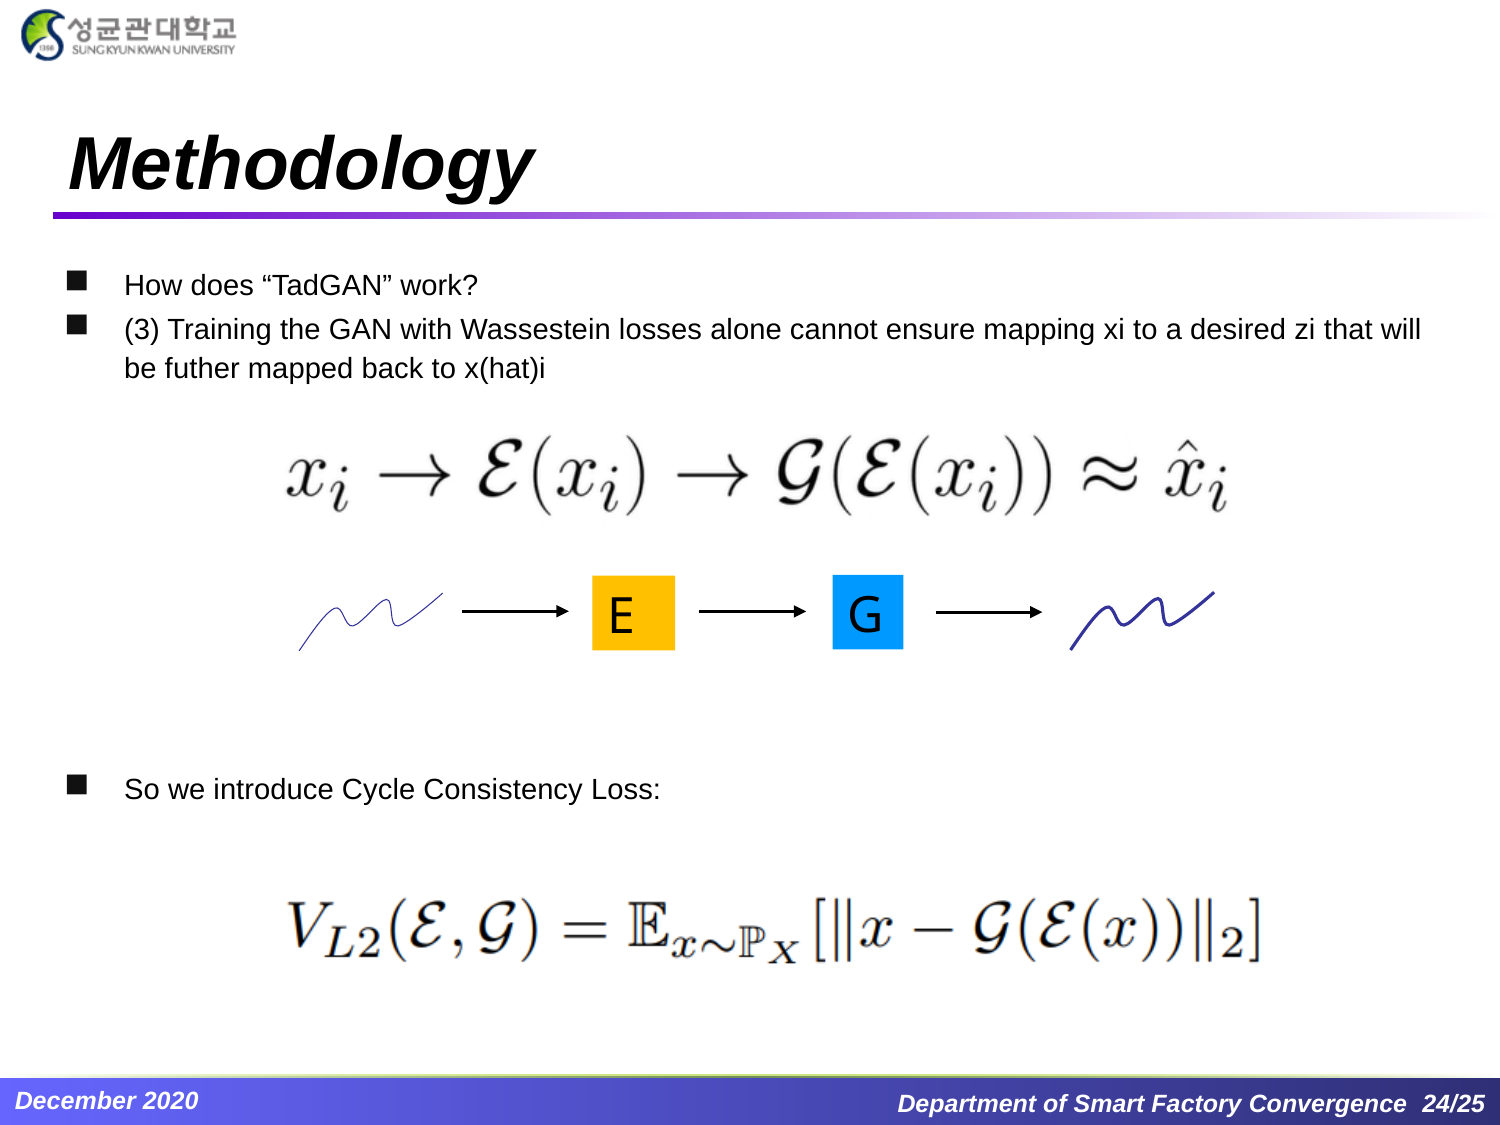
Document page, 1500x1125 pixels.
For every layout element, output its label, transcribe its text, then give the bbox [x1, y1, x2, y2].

text_box [298, 592, 444, 652]
text_box [1069, 591, 1216, 651]
title Methodology [53, 19, 1447, 212]
text_box How does “TadGAN” work? (3) Training the GAN with Wassestein losses alone cannot ensure mapping xi to a desired zi that will be futher mapped back to x(hat)i [53, 255, 1447, 421]
picture [248, 416, 1252, 533]
text_box E [592, 575, 676, 651]
text_box G [832, 574, 904, 650]
text_box So we introduce Cycle Consistency Loss: [53, 759, 762, 836]
picture [253, 866, 1298, 984]
picture [0, 0, 254, 65]
